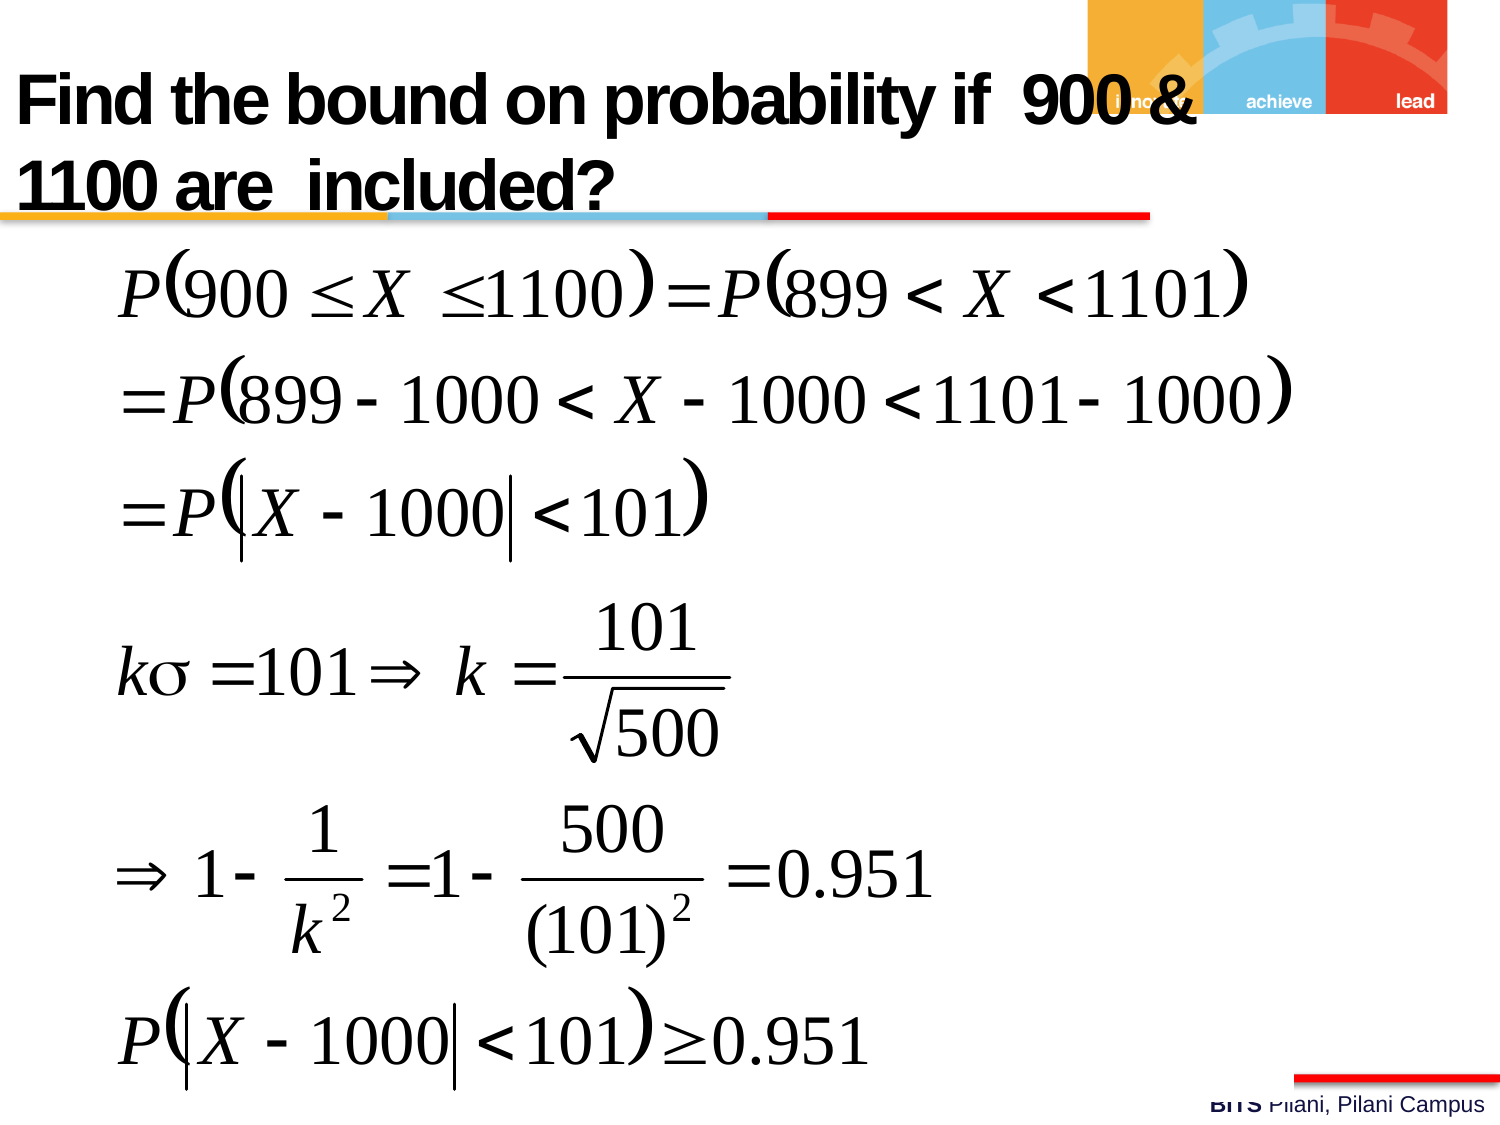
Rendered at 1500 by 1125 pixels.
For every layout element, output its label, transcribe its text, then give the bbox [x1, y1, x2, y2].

title Find the bound on probability if 900 & 1100 are included? [0, 45, 1350, 233]
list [104, 249, 1295, 1103]
picture [1087, 0, 1448, 114]
